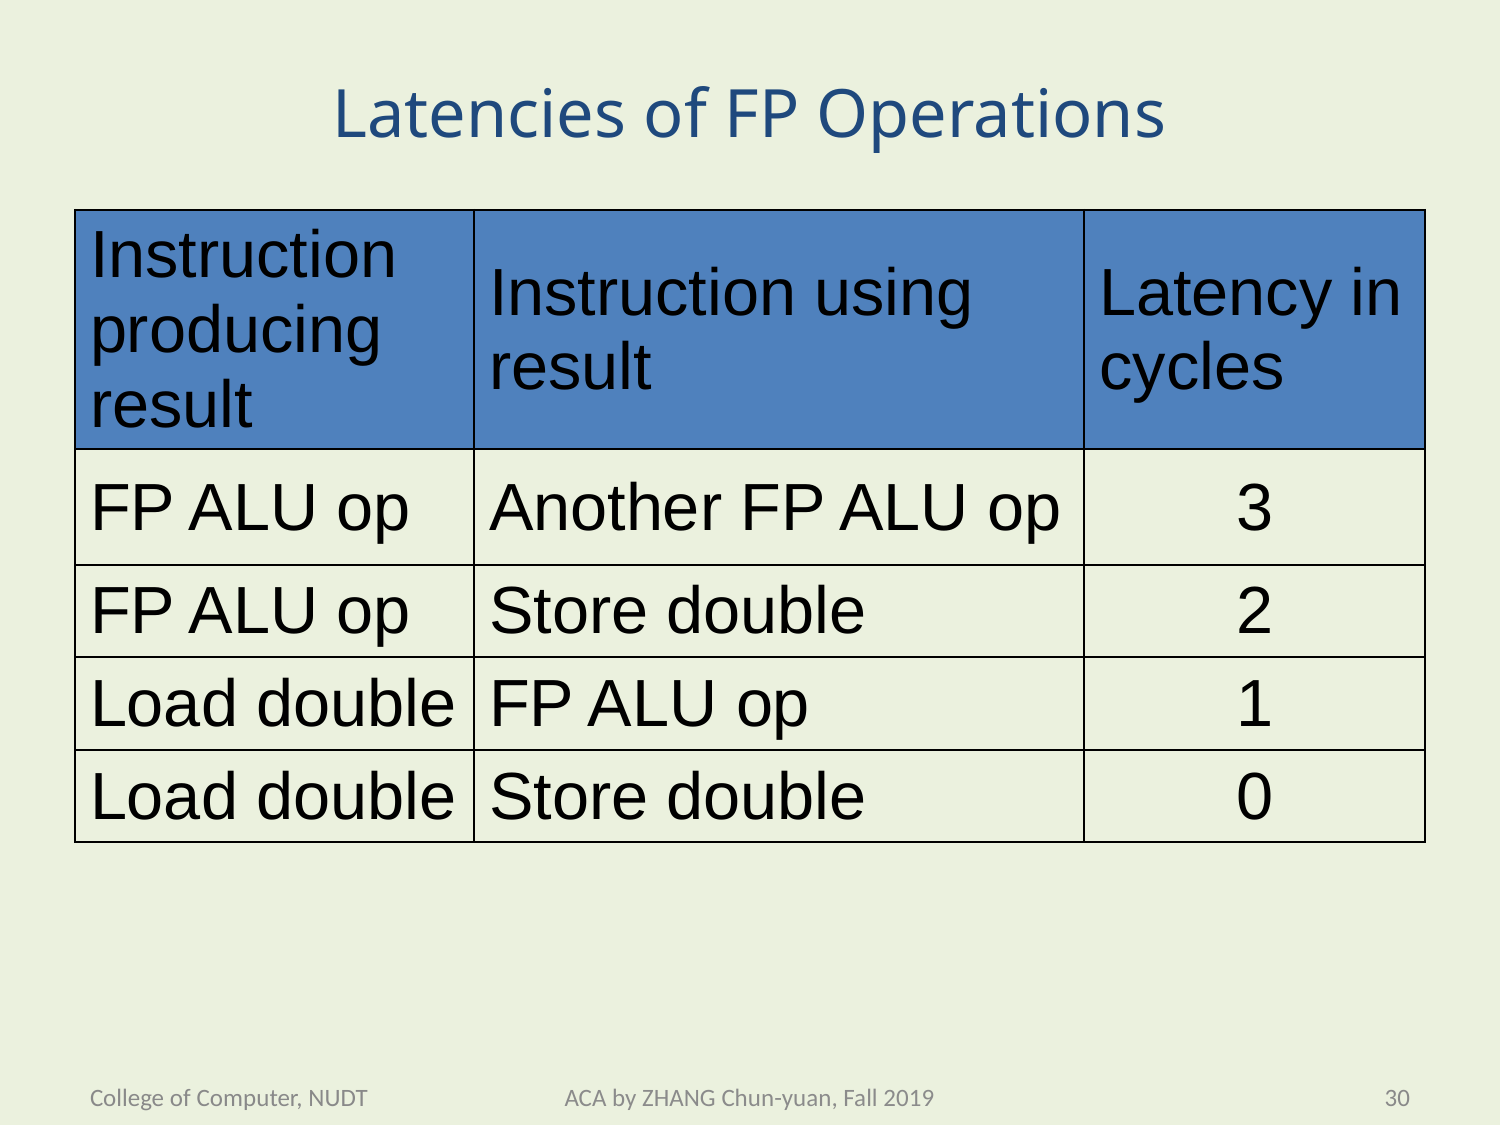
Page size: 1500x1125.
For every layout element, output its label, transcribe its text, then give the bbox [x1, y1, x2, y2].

table_cell Store double [475, 751, 1083, 841]
title Latencies of FP Operations [75, 28, 1425, 193]
table_cell Another FP ALU op [475, 450, 1083, 564]
table_header Instruction producing result [76, 211, 473, 448]
slide_number 30 [1074, 1066, 1425, 1125]
table_header Latency in cycles [1085, 211, 1424, 448]
table_cell 1 [1085, 658, 1424, 749]
slide_number College of Computer, NUDT [75, 1066, 425, 1125]
table_cell 2 [1085, 566, 1424, 656]
table_header Instruction using result [475, 211, 1083, 448]
table_cell 3 [1085, 450, 1424, 564]
table_cell FP ALU op [76, 450, 473, 564]
table_cell Store double [475, 566, 1083, 656]
table_cell Load double [76, 658, 473, 749]
table_cell Load double [76, 751, 473, 841]
footer ACA by ZHANG Chun-yuan, Fall 2019 [512, 1066, 988, 1125]
table_cell 0 [1085, 751, 1424, 841]
table_cell FP ALU op [76, 566, 473, 656]
table_cell FP ALU op [475, 658, 1083, 749]
